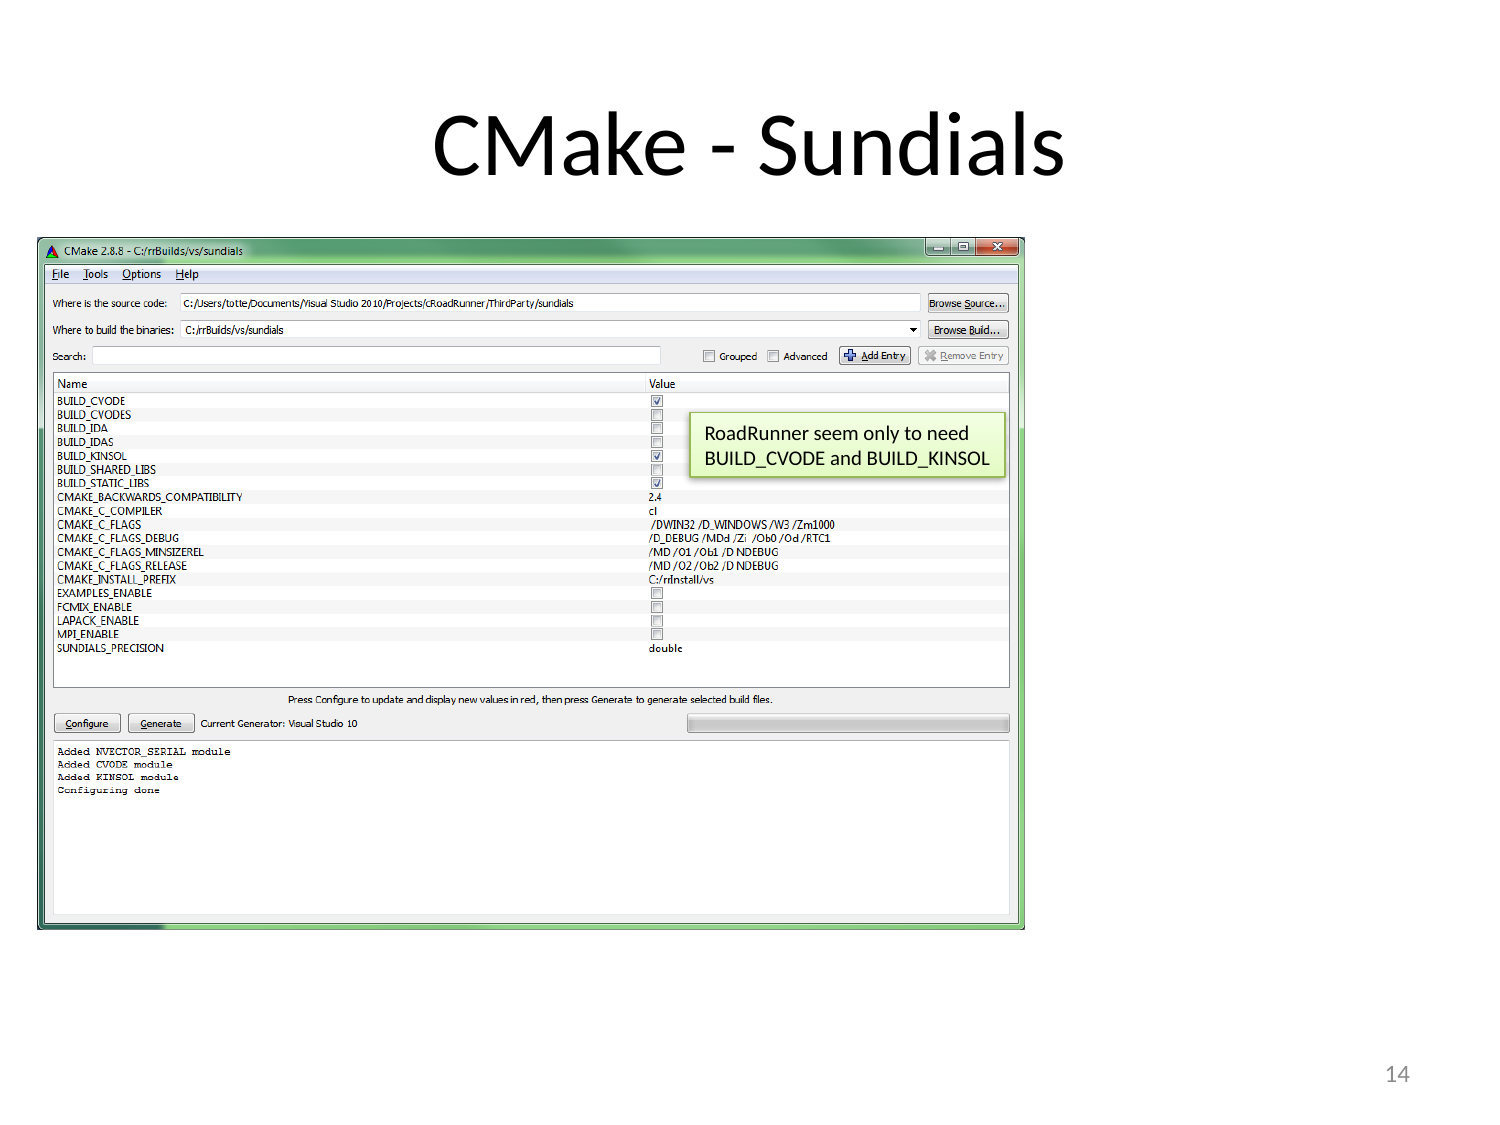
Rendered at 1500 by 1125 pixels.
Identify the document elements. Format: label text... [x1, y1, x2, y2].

picture [37, 237, 1026, 930]
slide_number 14 [1074, 1042, 1425, 1103]
title CMake - Sundials [75, 45, 1425, 233]
